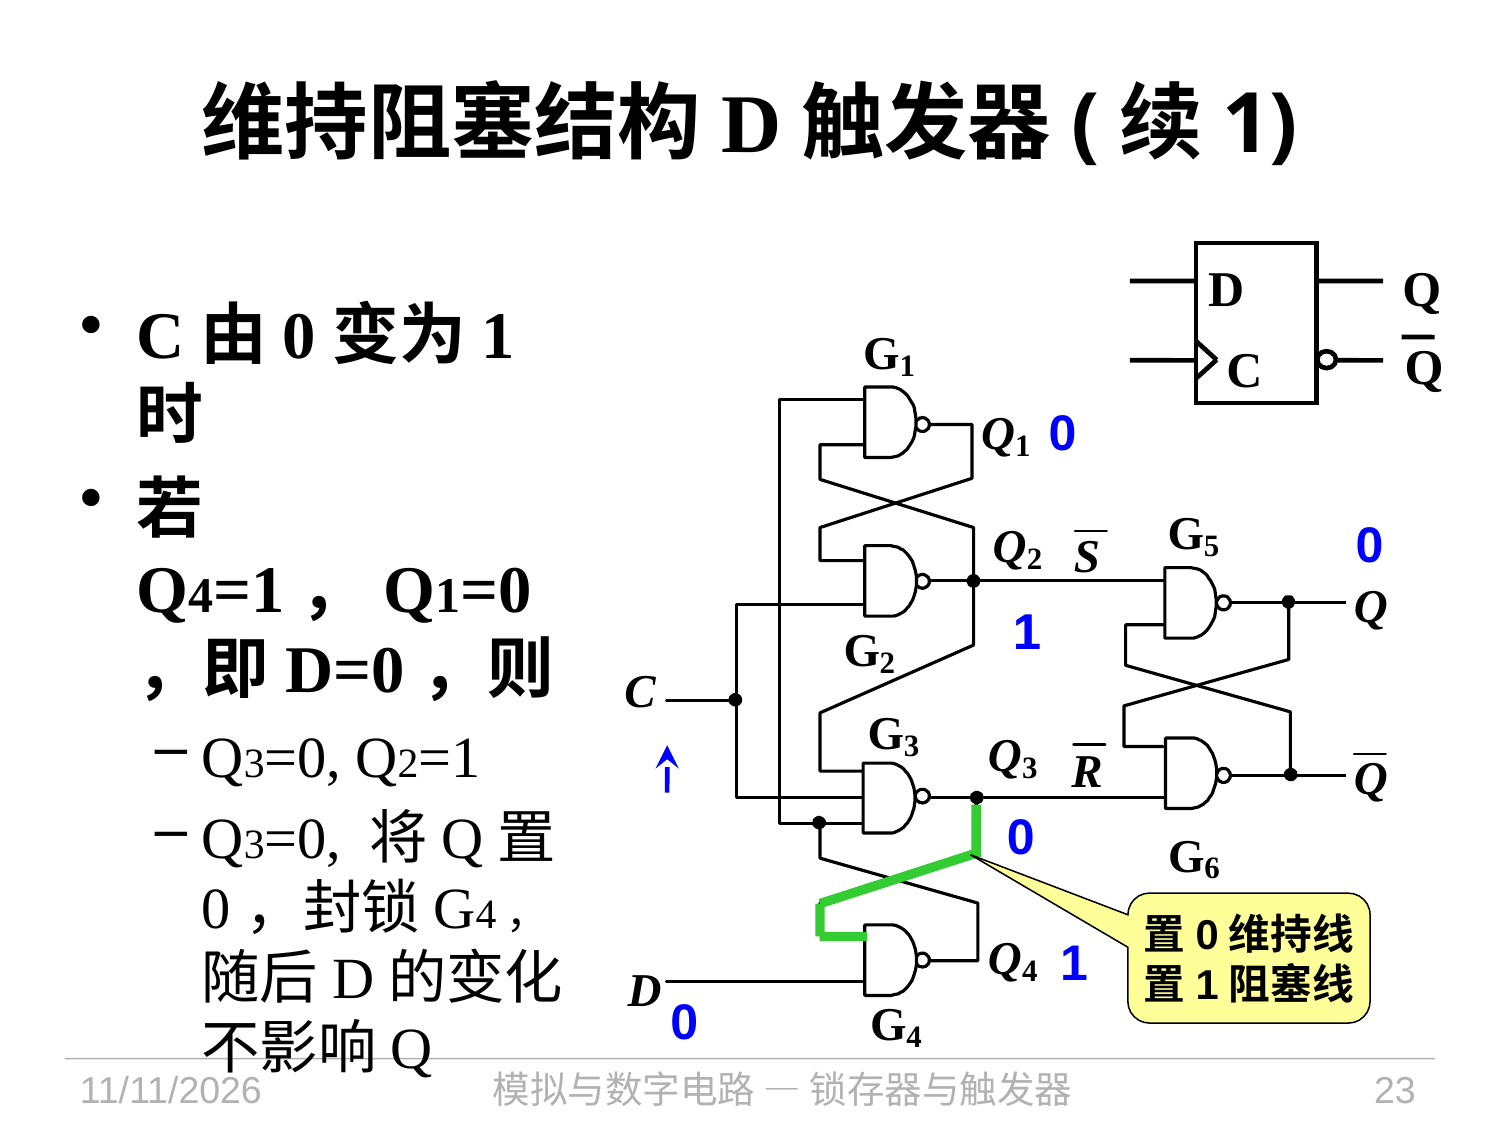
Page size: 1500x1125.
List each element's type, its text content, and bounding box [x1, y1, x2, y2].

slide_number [64, 1058, 348, 1125]
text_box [637, 739, 698, 799]
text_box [608, 331, 1398, 1055]
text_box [819, 804, 981, 937]
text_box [1129, 242, 1460, 406]
slide_number 23 [1230, 1058, 1431, 1125]
title 维持阻塞结构D触发器(续1) [75, 24, 1425, 213]
list C由0变为1时 若Q4=1，Q1=0，即D=0，则 Q3=0, Q2=1 Q3=0, 将Q置0，封锁G4，随后D的变化不影响Q [64, 284, 604, 1047]
footer 模拟与数字电路 — 锁存器与触发器 [359, 1058, 1205, 1125]
